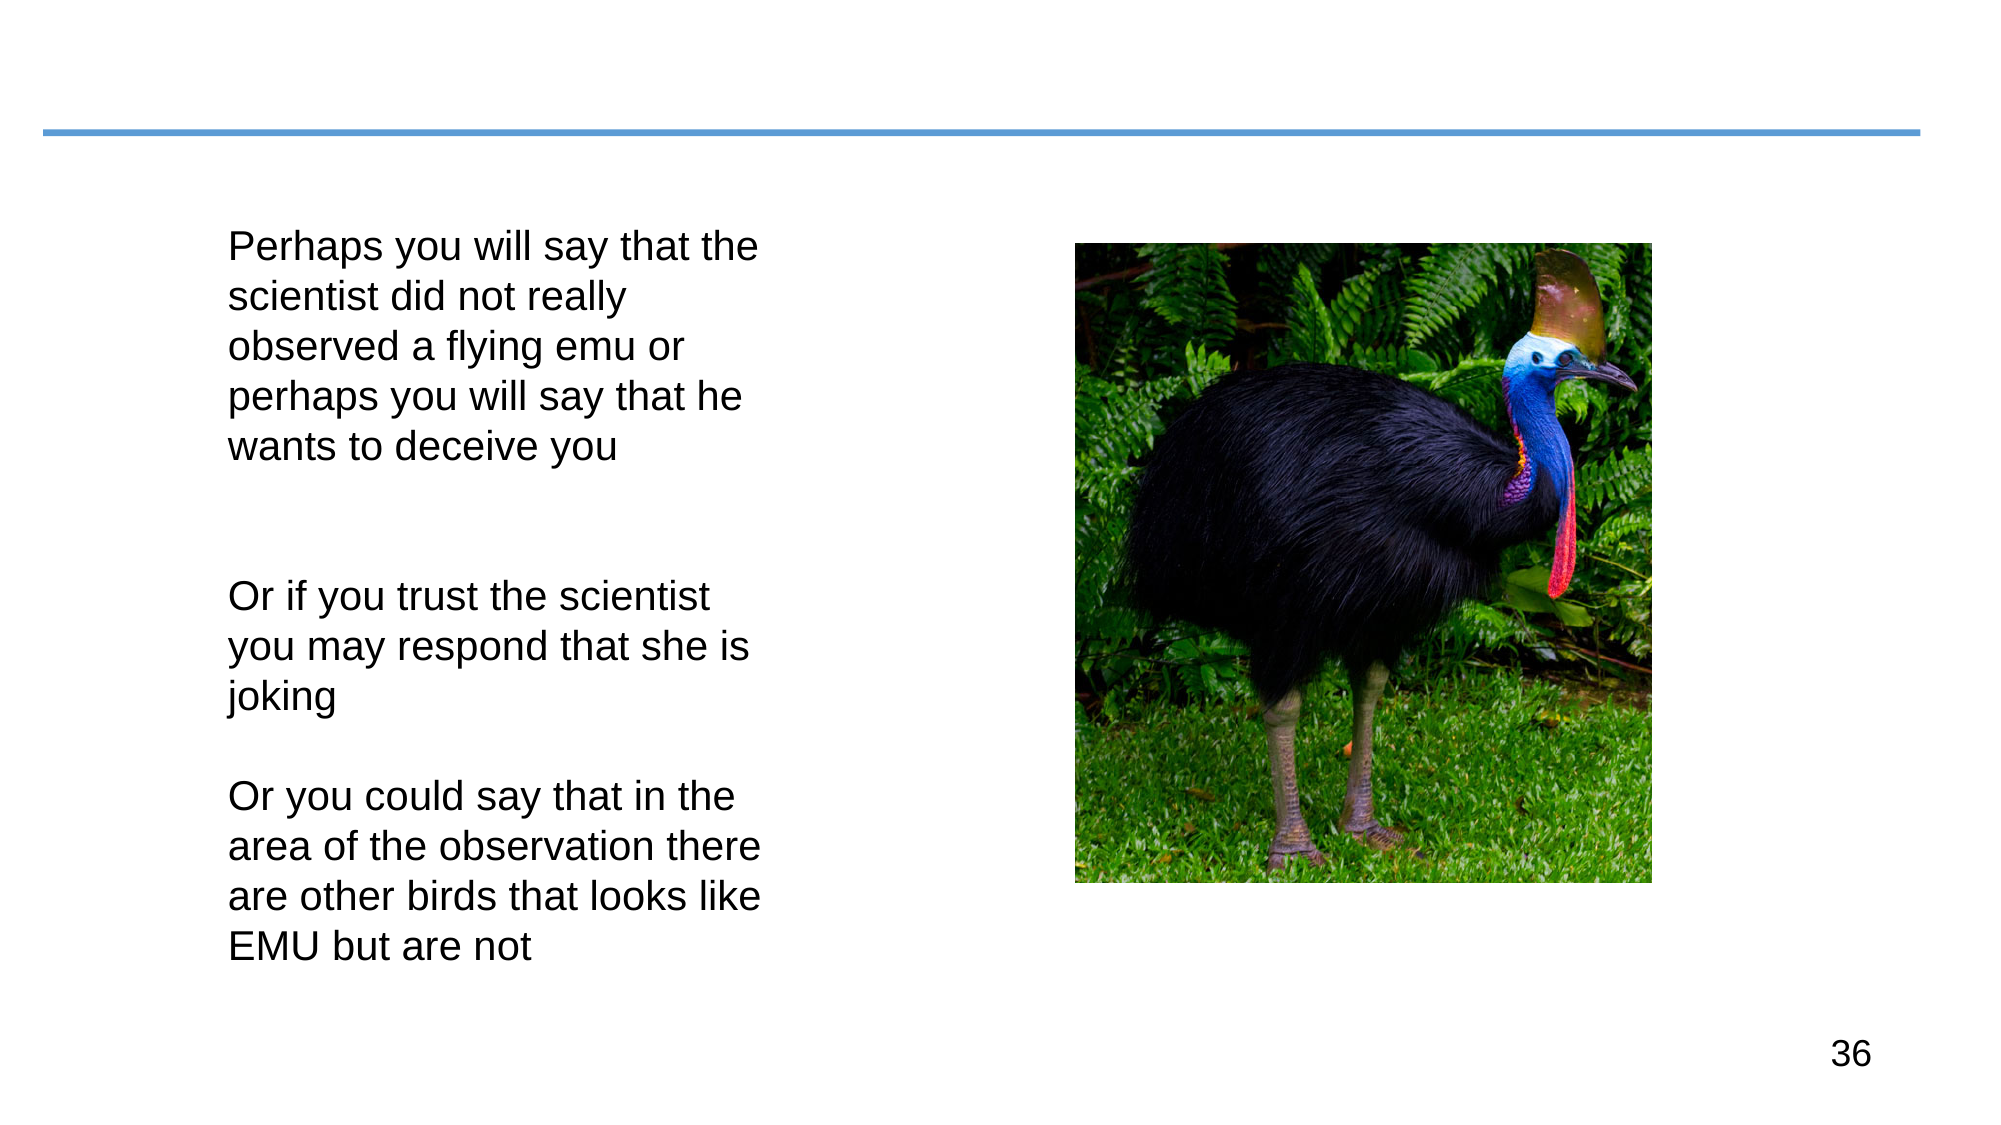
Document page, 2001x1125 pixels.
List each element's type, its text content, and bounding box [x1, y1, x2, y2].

picture [1075, 243, 1652, 883]
text_box 36 [1815, 1021, 1912, 1082]
text_box Perhaps you will say that the scientist did not really observed a flying emu or perhaps you will say that he wants to deceive you Or if you trust the scientist you may respond that she is joking Or you could say that in the area of the observation there are other birds that looks like EMU but are not [213, 211, 790, 1027]
text_box [42, 128, 1921, 137]
